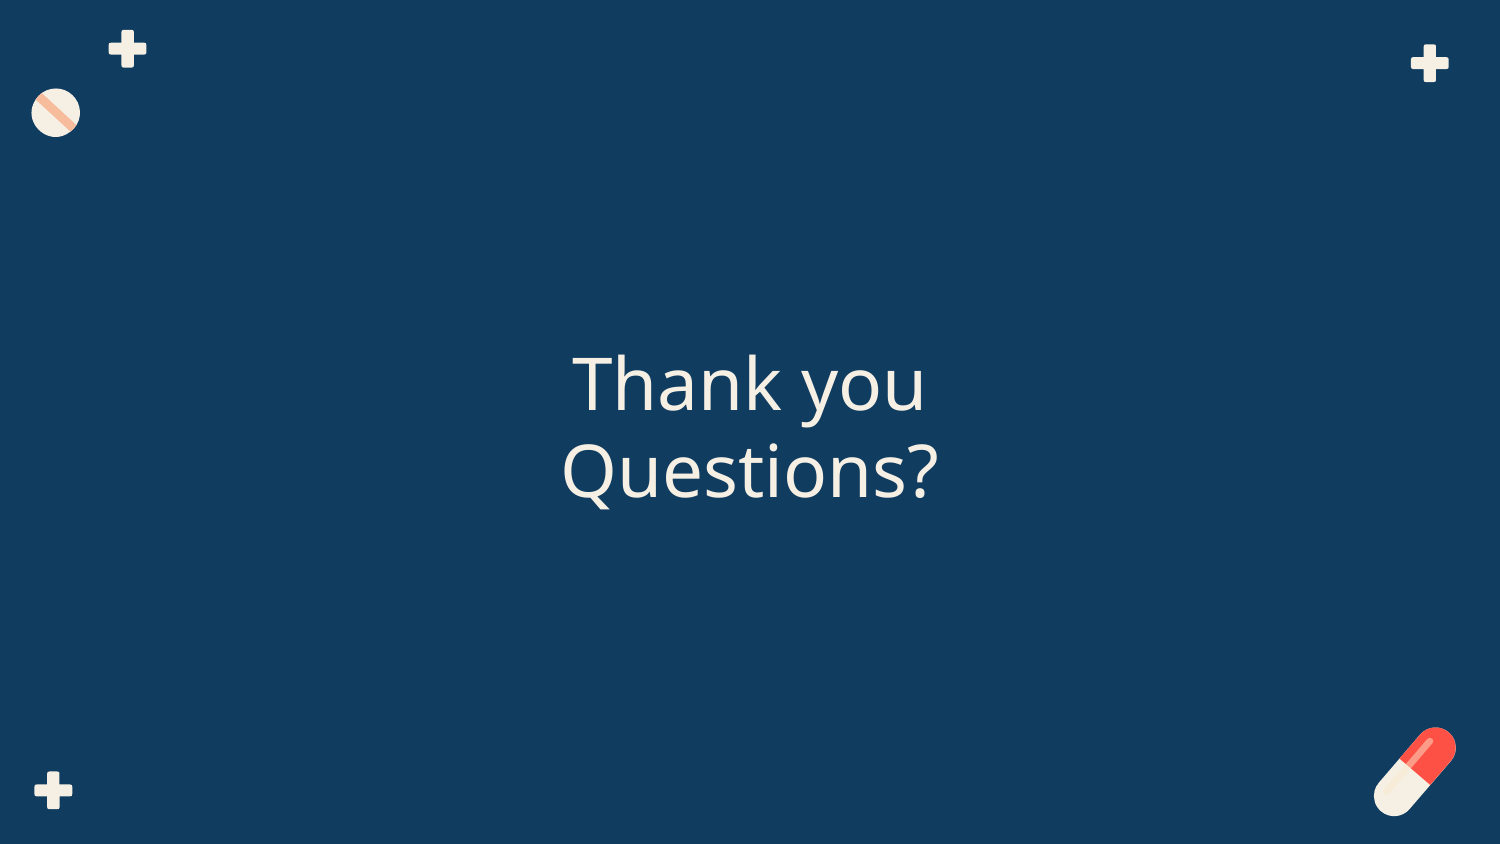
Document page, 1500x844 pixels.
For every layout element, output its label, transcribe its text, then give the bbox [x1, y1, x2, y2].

title Thank you Questions? [116, 322, 1384, 522]
